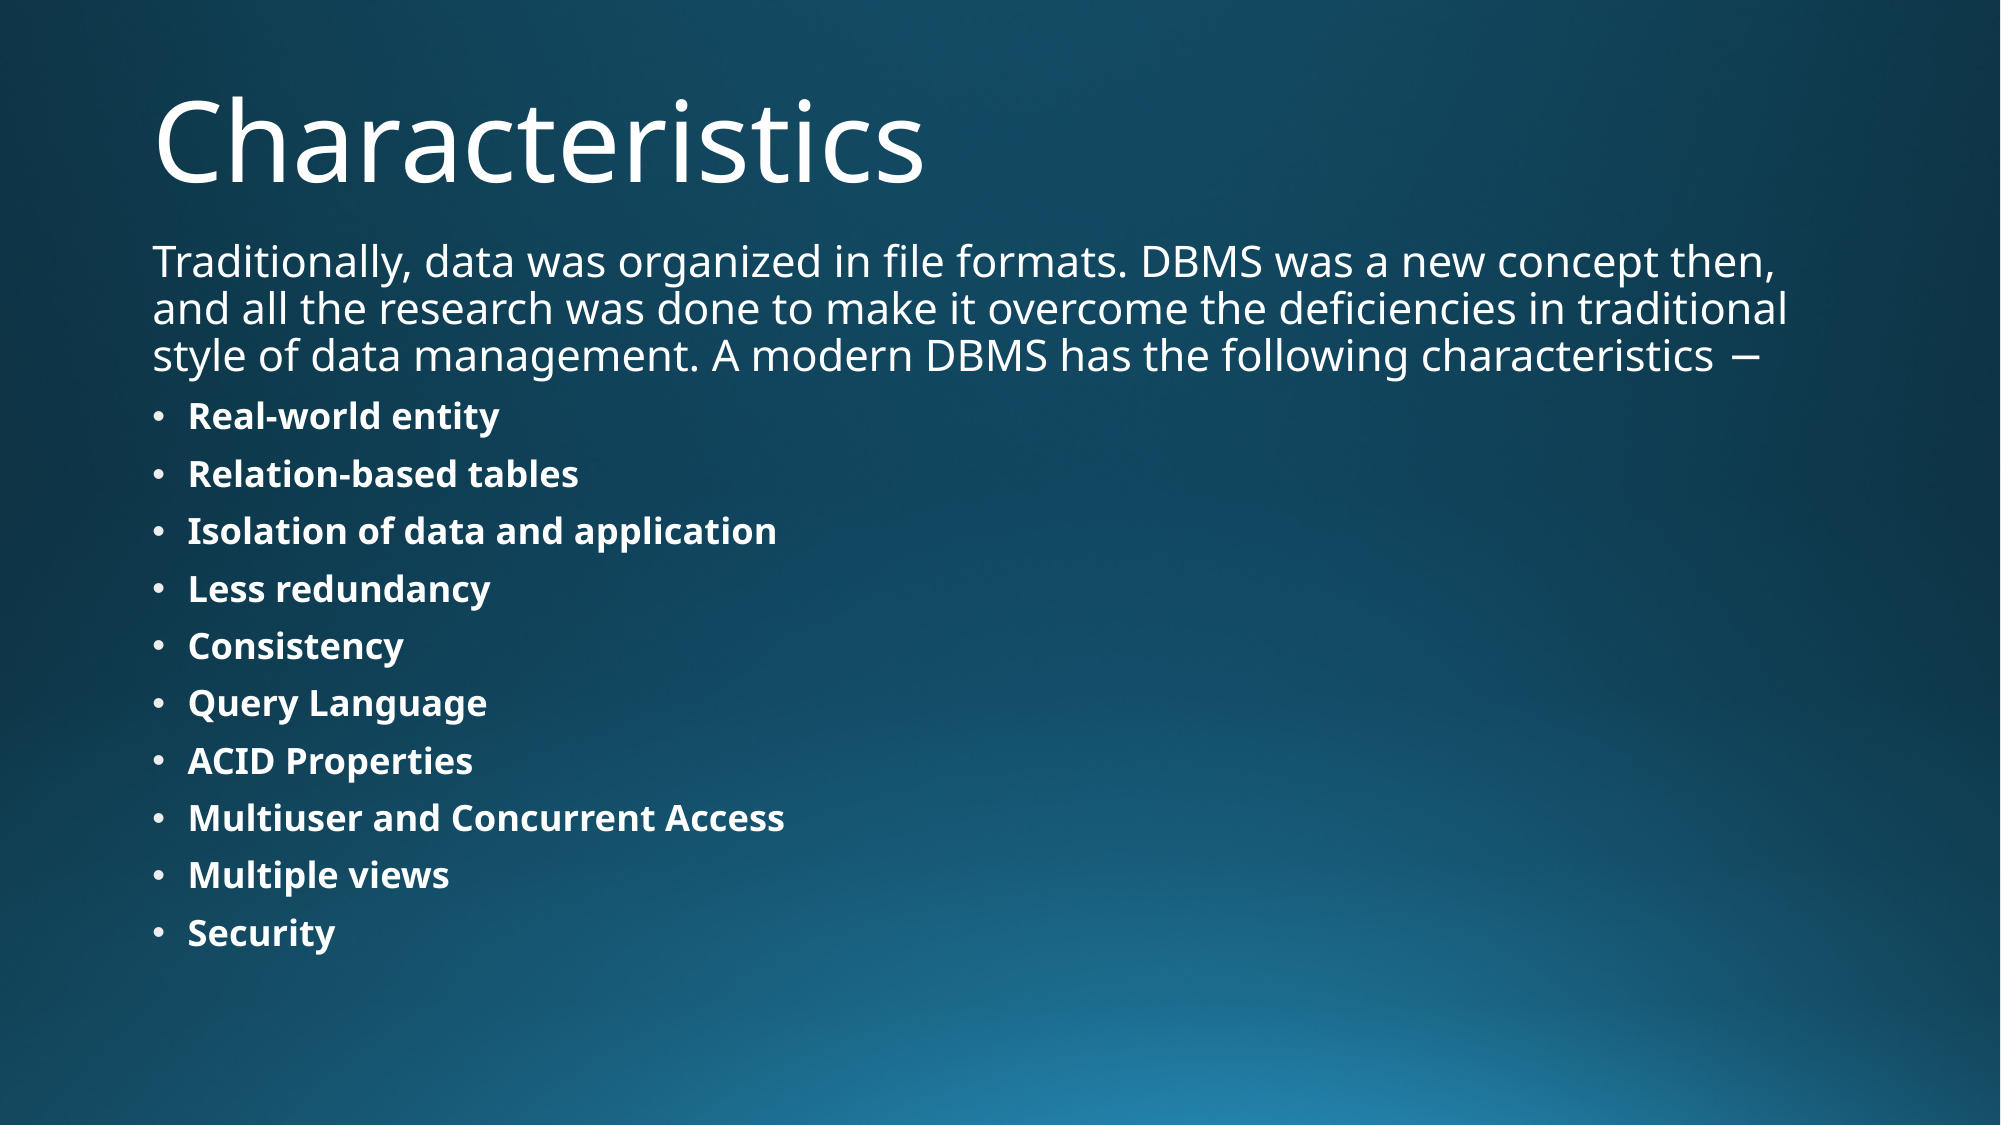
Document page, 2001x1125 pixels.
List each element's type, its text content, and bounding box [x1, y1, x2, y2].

picture [0, 0, 2001, 1125]
title Characteristics [137, 59, 1863, 233]
list Traditionally, data was organized in file formats. DBMS was a new concept then, and all the research was done to make it overcome the deficiencies in traditional style of data management. A modern DBMS has the following characteristics − Real-world entity Relation-based tables Isolation of data and application Less redundancy Consistency Query Language ACID Properties Multiuser and Concurrent Access Multiple views Security [137, 232, 1817, 1009]
